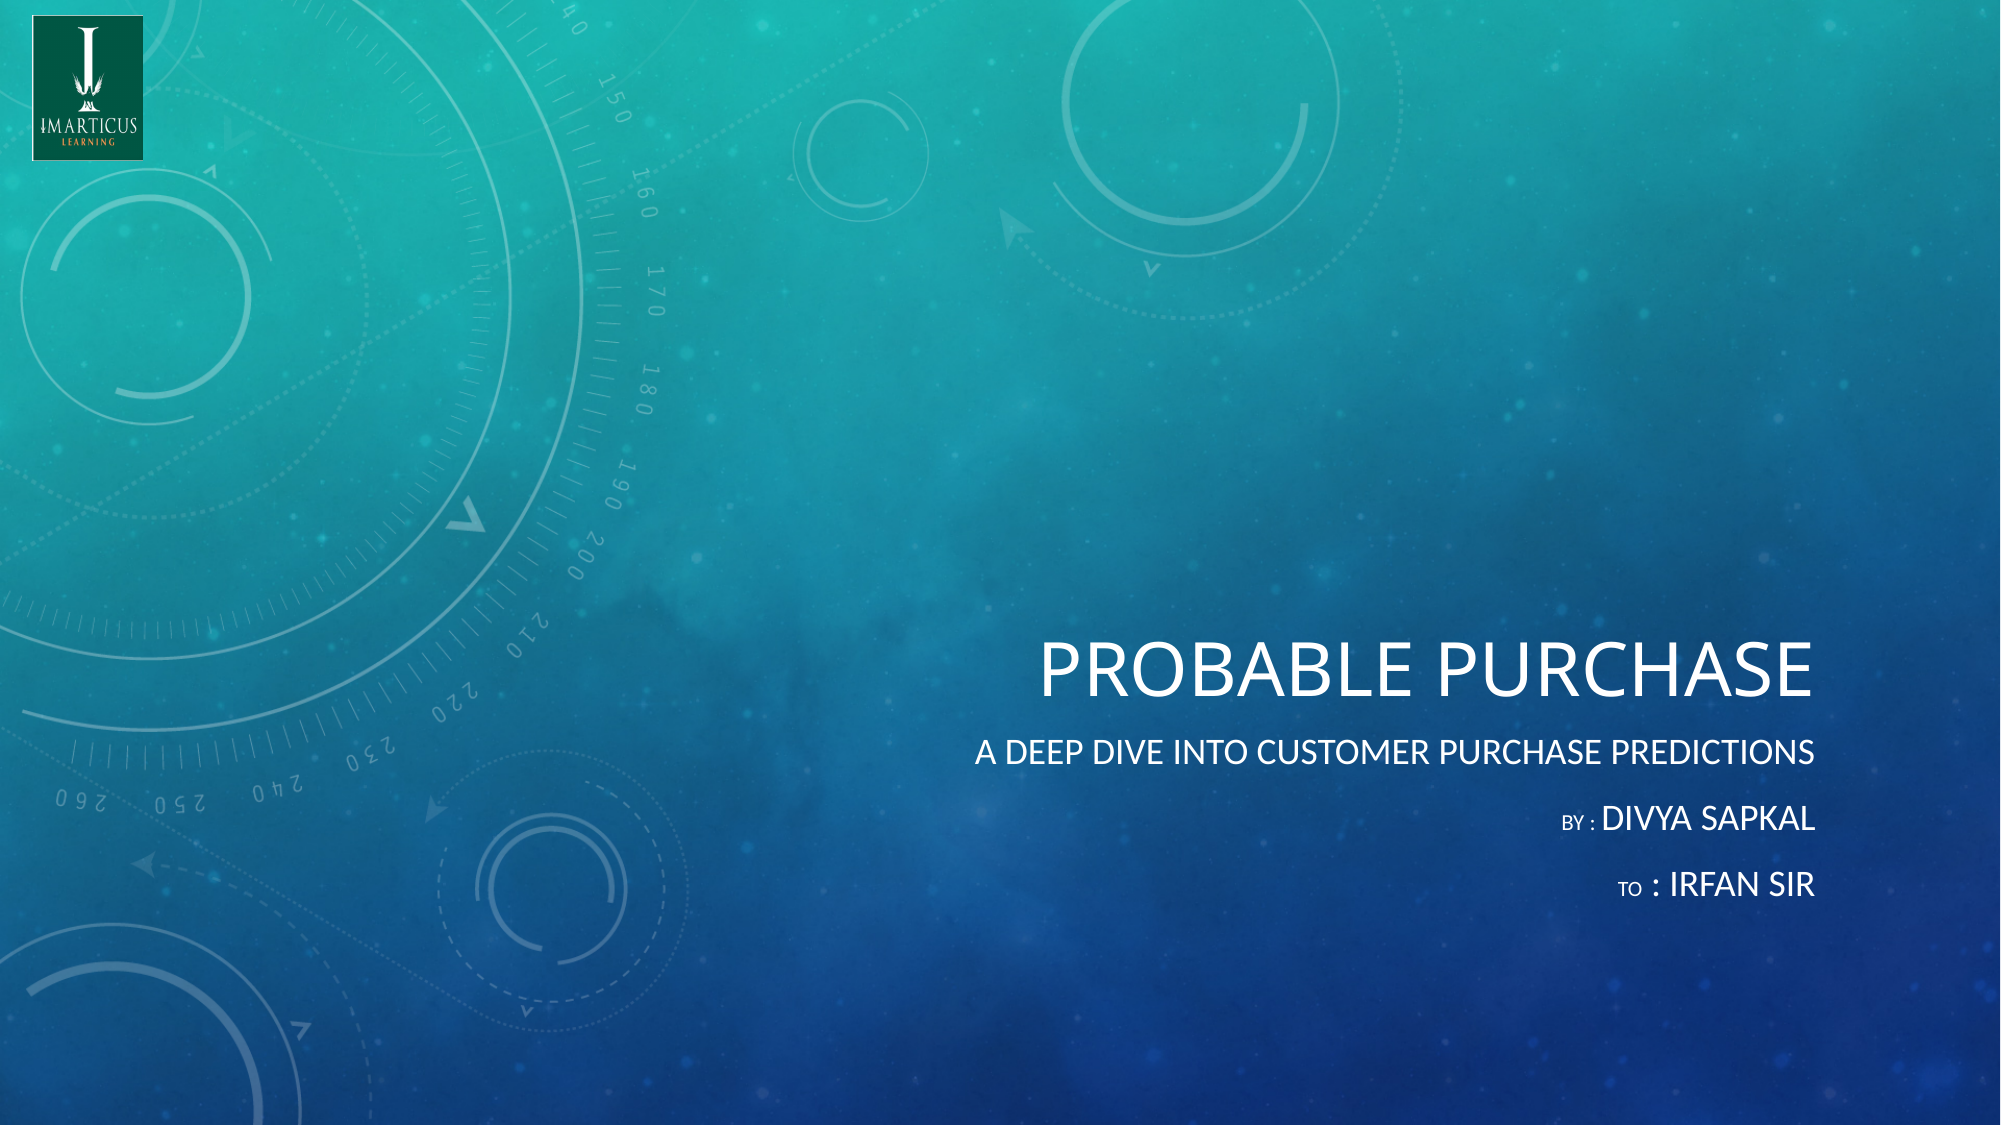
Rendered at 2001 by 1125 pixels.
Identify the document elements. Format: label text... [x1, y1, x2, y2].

subtitle A Deep Dive into Customer Purchase Predictions by : Divya Sapkal To : Irfan Sir [650, 719, 1831, 950]
picture [0, 0, 2001, 1125]
title probable purchase [650, 322, 1831, 719]
